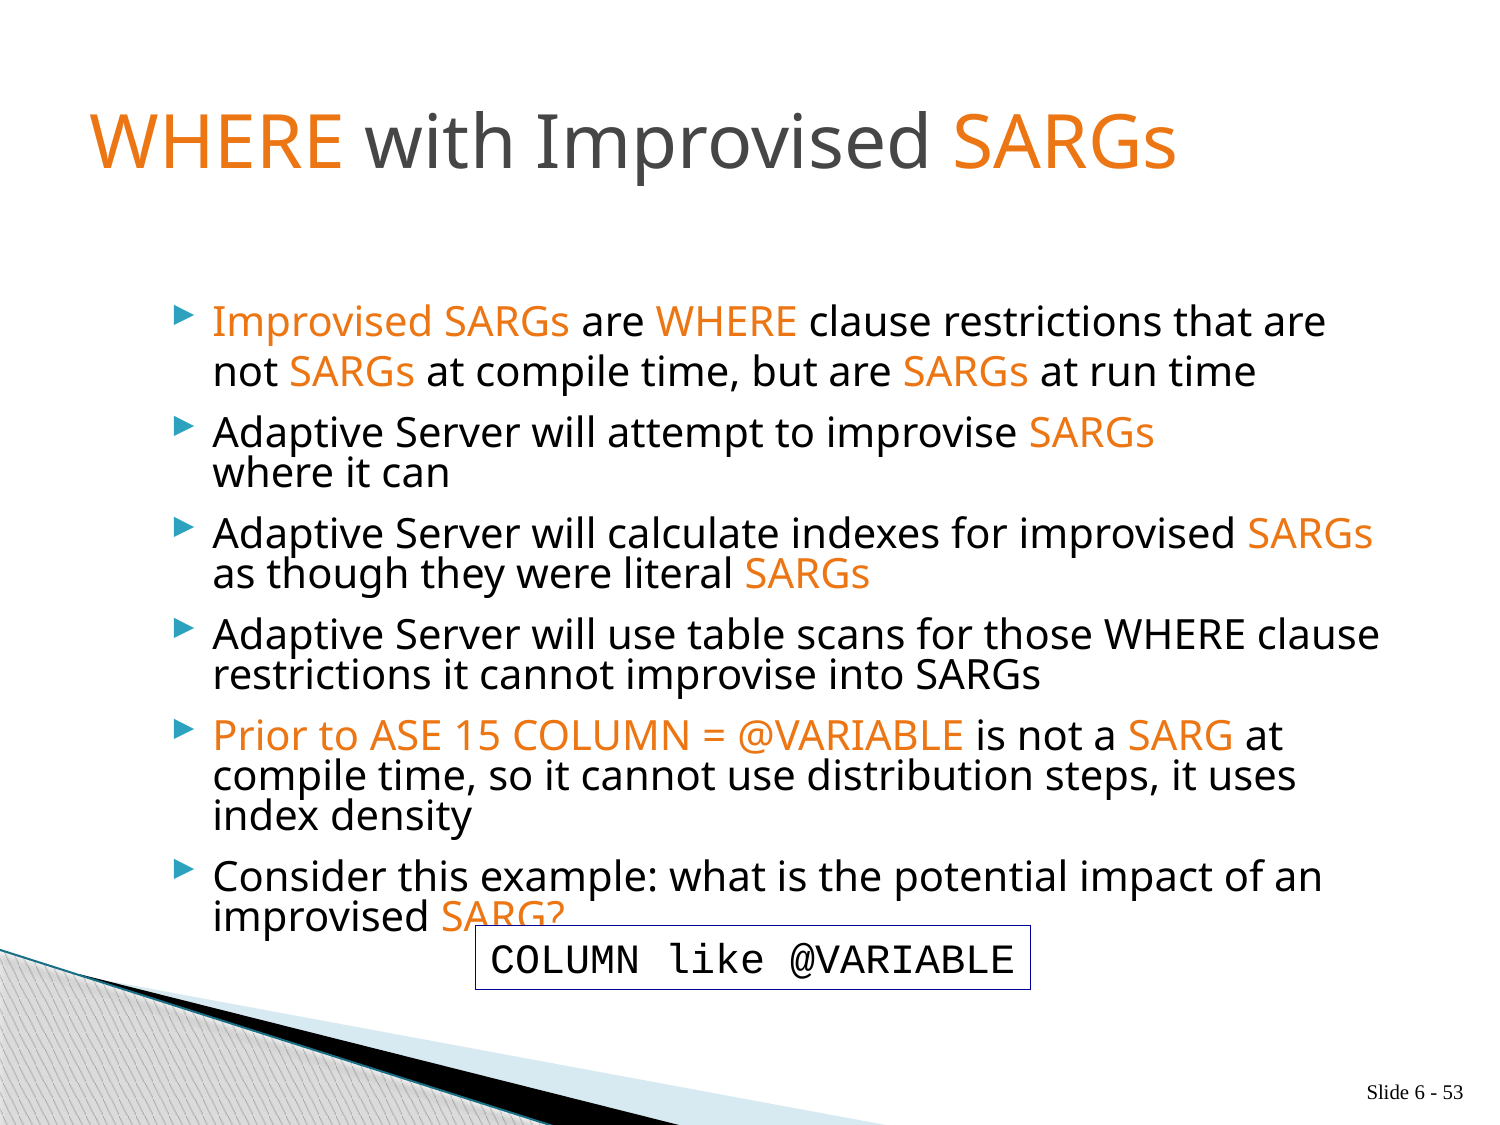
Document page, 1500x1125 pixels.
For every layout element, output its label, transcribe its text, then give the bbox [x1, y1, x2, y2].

slide_number Slide 6 - 53 [1212, 1051, 1479, 1112]
list Improvised SARGs are WHERE clause restrictions that are not SARGs at compile time, but are SARGs at run time Adaptive Server will attempt to improvise SARGs where it can Adaptive Server will calculate indexes for improvised SARGs as though they were literal SARGs Adaptive Server will use table scans for those WHERE clause restrictions it cannot improvise into SARGs Prior to ASE 15 COLUMN = @VARIABLE is not a SARG at compile time, so it cannot use distribution steps, it uses index density Consider this example: what is the potential impact of an improvised SARG? [137, 287, 1413, 926]
text_box COLUMN like @VARIABLE [475, 924, 1031, 990]
title WHERE with Improvised SARGs [75, 45, 1425, 233]
